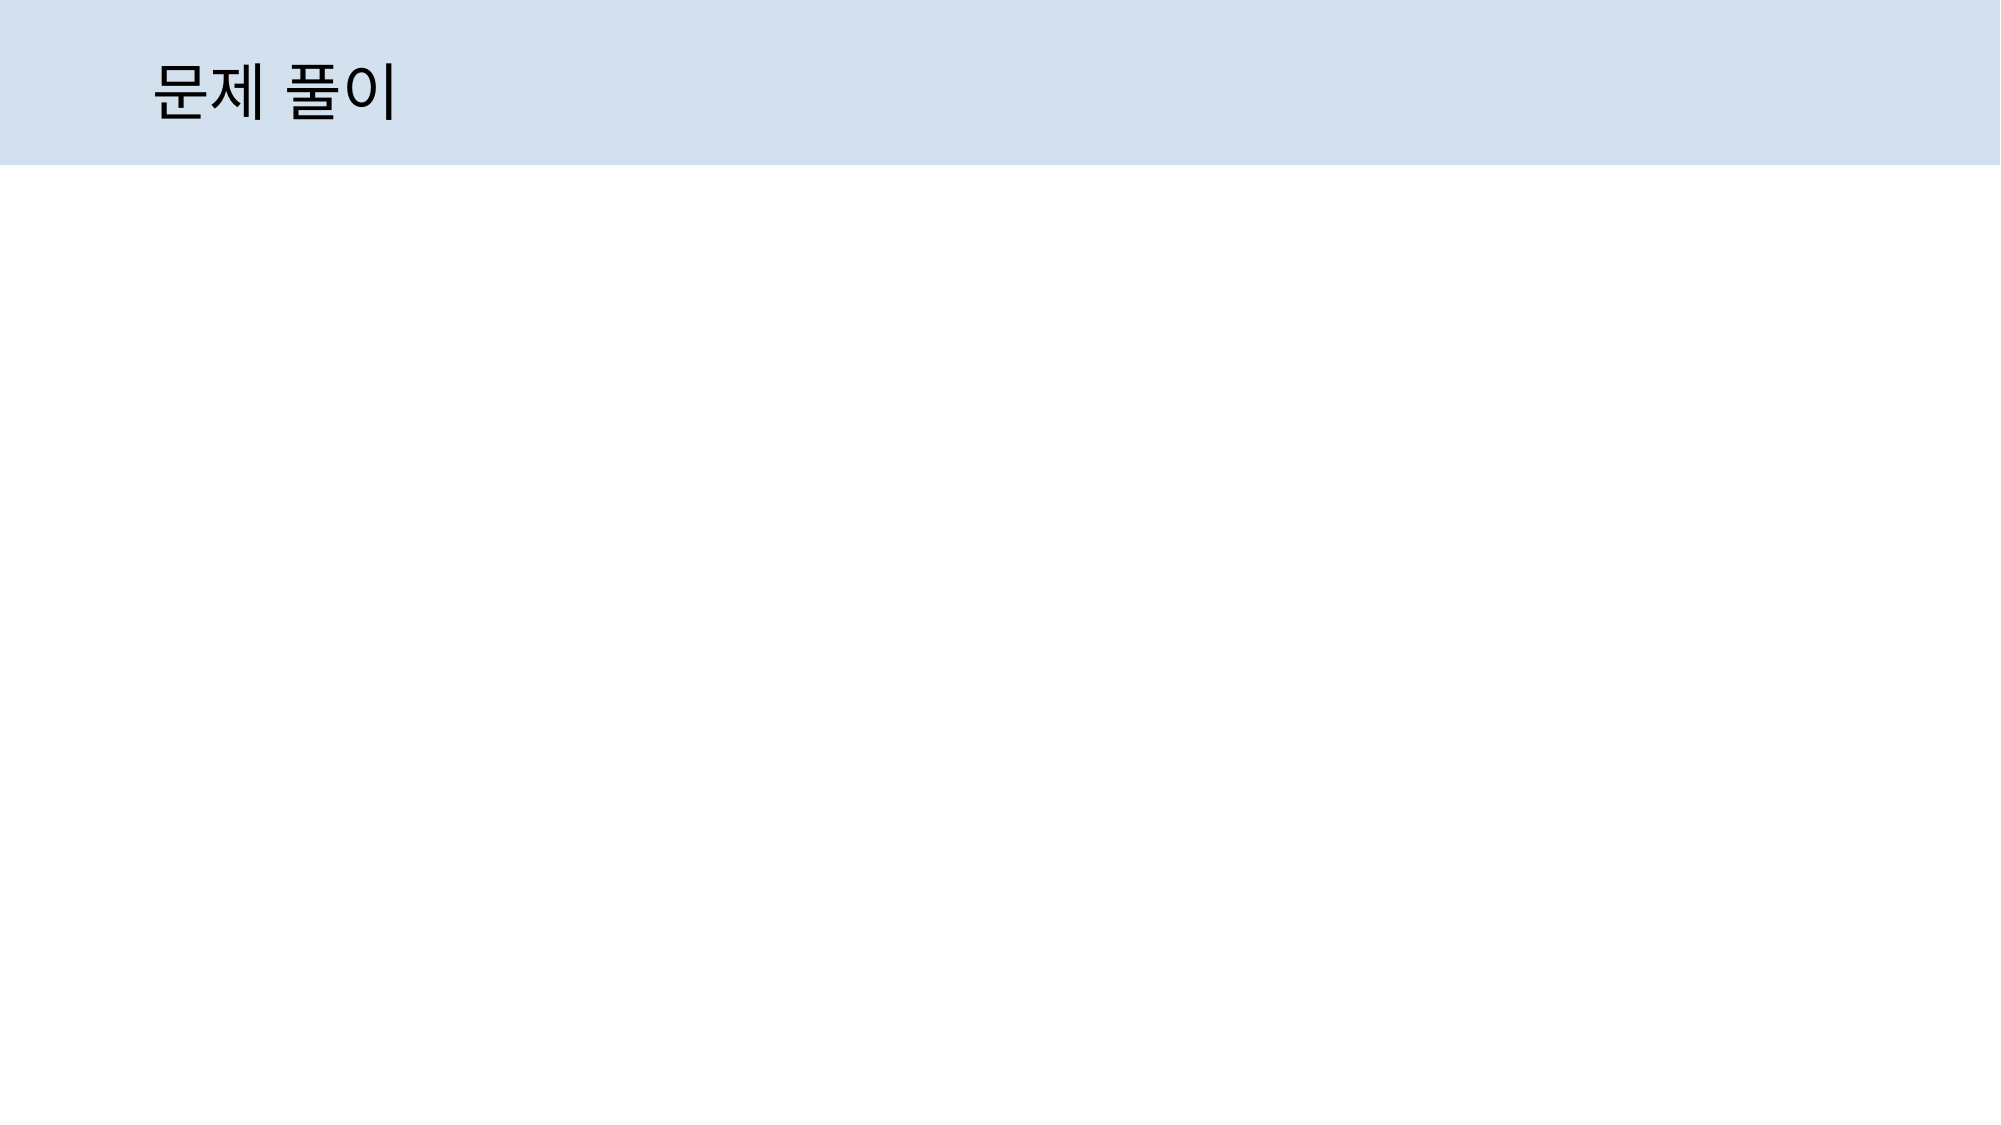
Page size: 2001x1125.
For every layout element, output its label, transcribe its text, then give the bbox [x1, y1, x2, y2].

title 문제 풀이 [137, 59, 1863, 131]
